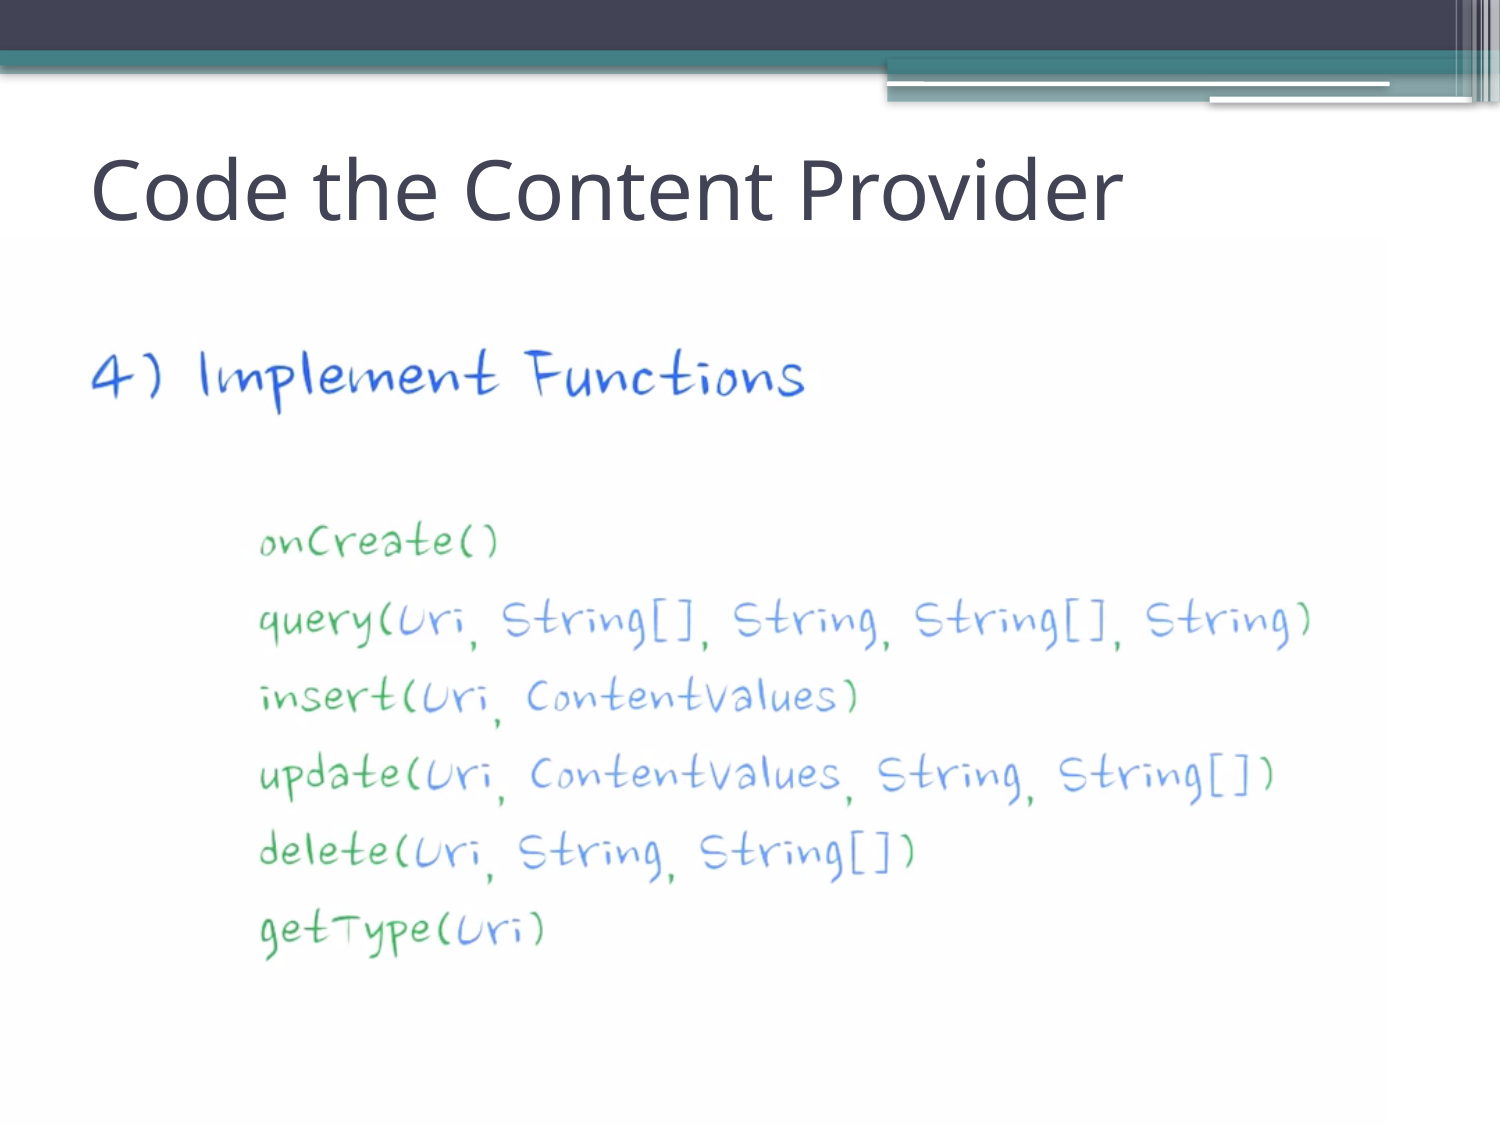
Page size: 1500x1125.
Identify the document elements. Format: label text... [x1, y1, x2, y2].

picture [0, 237, 1388, 1125]
title Code the Content Provider [75, 99, 1425, 275]
